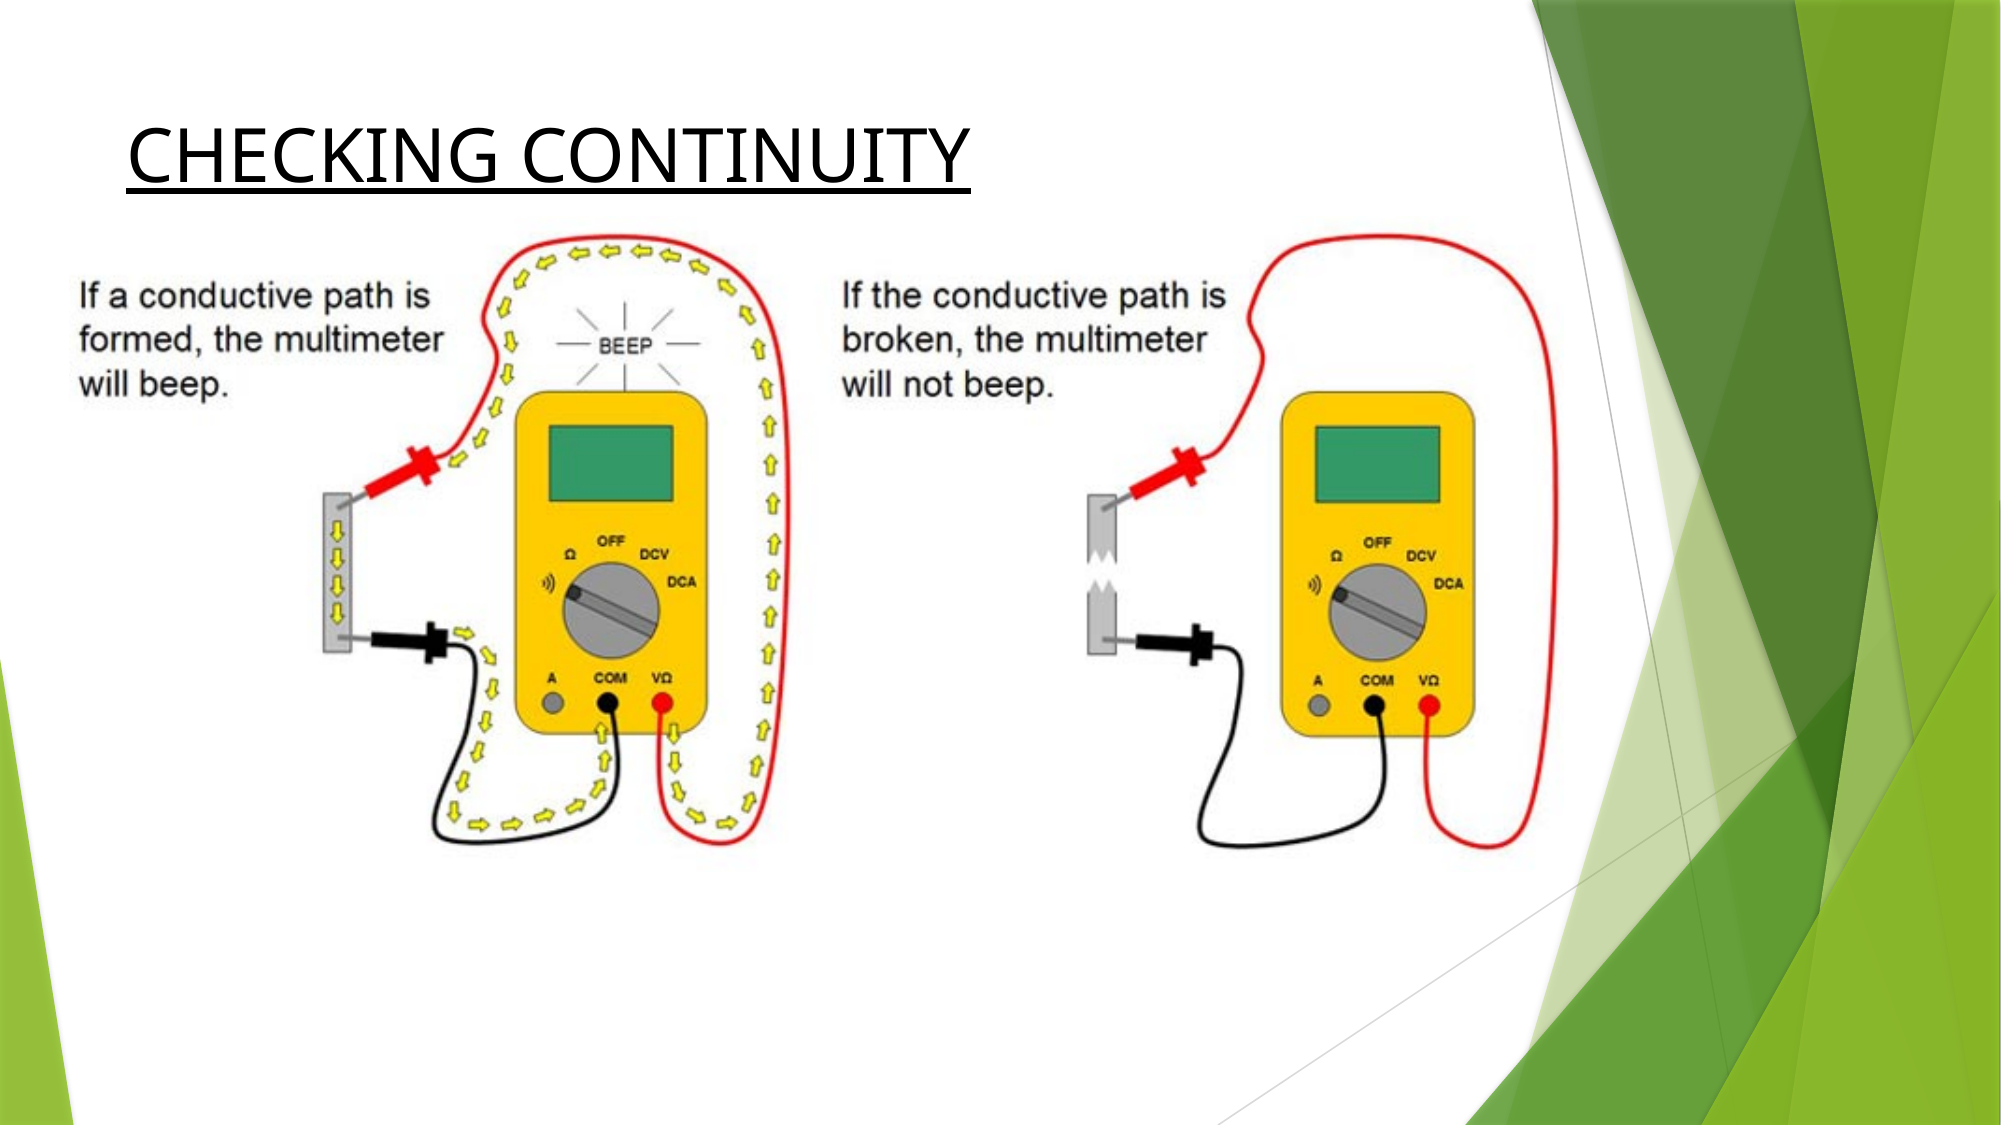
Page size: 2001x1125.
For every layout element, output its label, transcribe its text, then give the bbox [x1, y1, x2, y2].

title CHECKING CONTINUITY [111, 99, 1522, 214]
picture [68, 215, 1564, 873]
